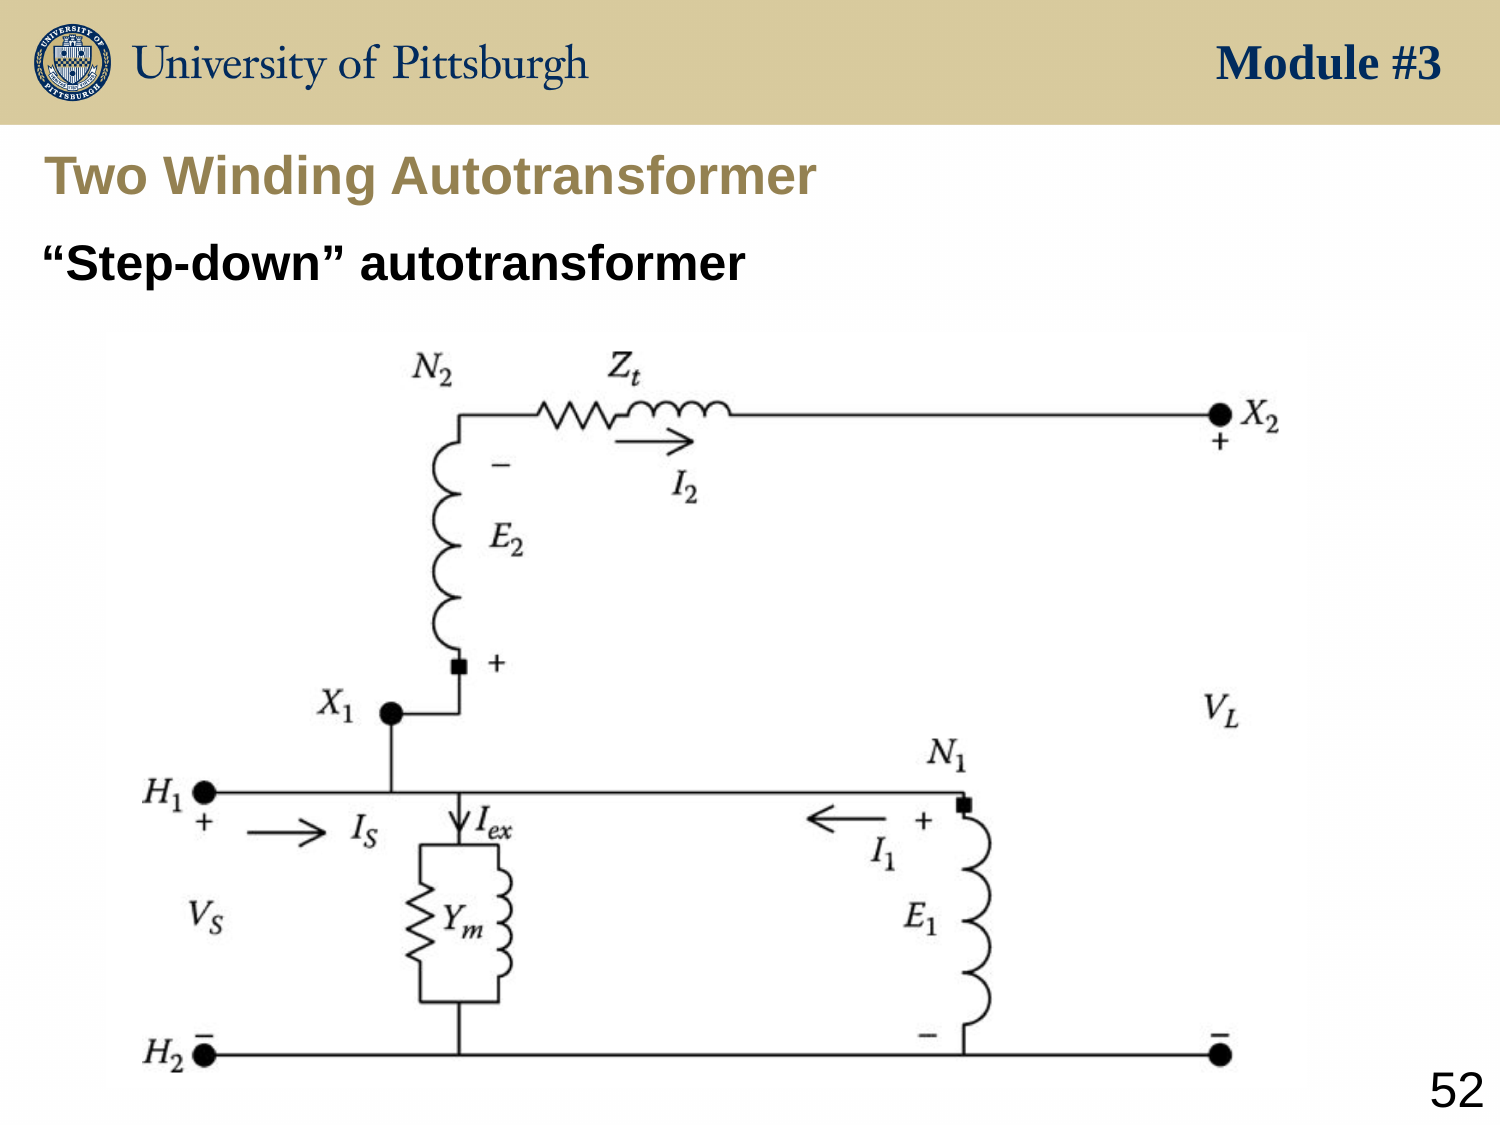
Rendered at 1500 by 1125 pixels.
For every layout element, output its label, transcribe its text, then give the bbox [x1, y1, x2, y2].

text_box [55, 235, 1418, 312]
text_box “Step-down” autotransformer [25, 222, 762, 298]
title Two Winding Autotransformer [29, 125, 1500, 221]
text_box Module #3 [604, 22, 1457, 97]
slide_number 52 [1362, 1050, 1500, 1125]
picture [0, 1, 1500, 1125]
